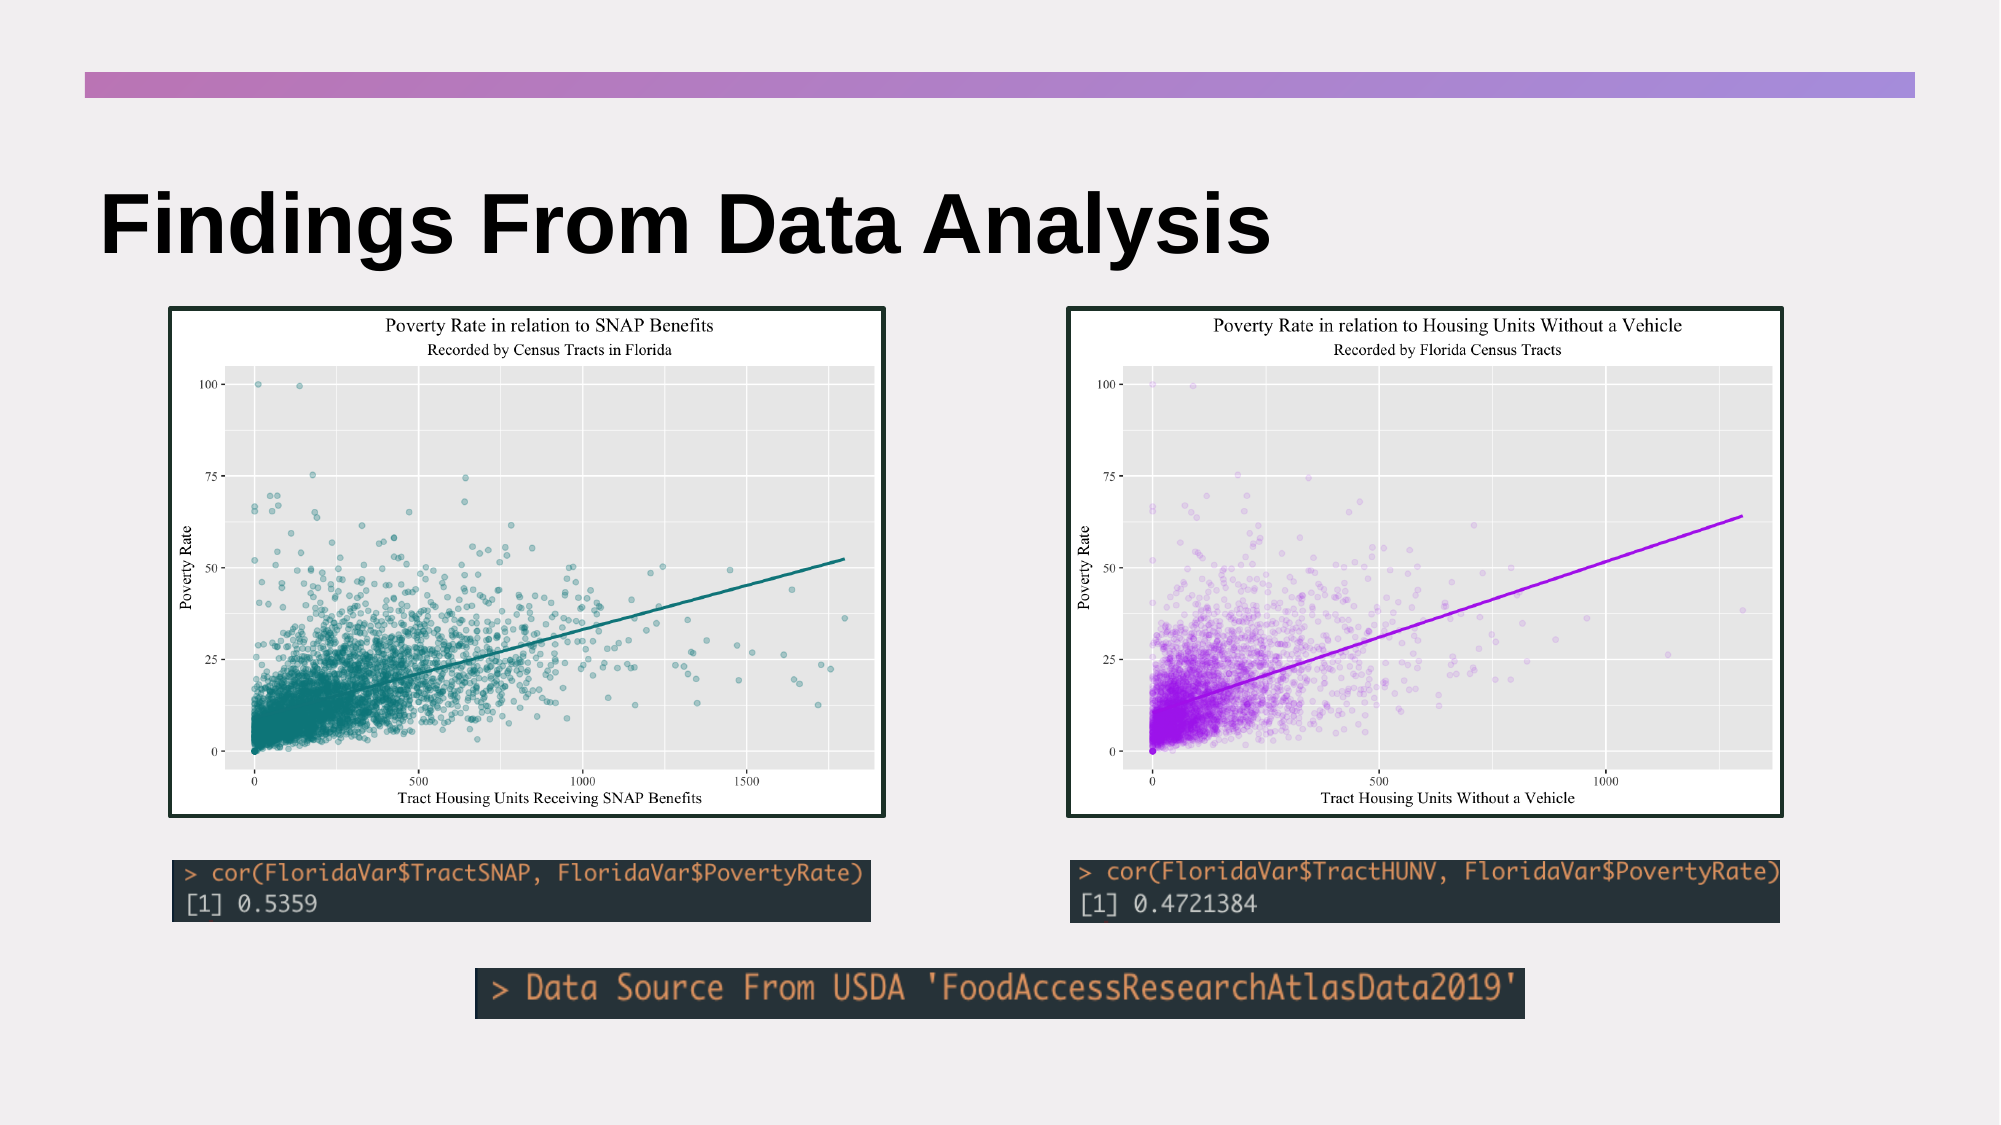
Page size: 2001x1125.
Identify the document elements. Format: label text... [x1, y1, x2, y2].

picture [1070, 310, 1780, 815]
picture [475, 968, 1525, 1019]
title Findings From Data Analysis [84, 160, 1917, 337]
picture [1070, 860, 1780, 923]
picture [172, 860, 871, 923]
picture [172, 310, 882, 815]
